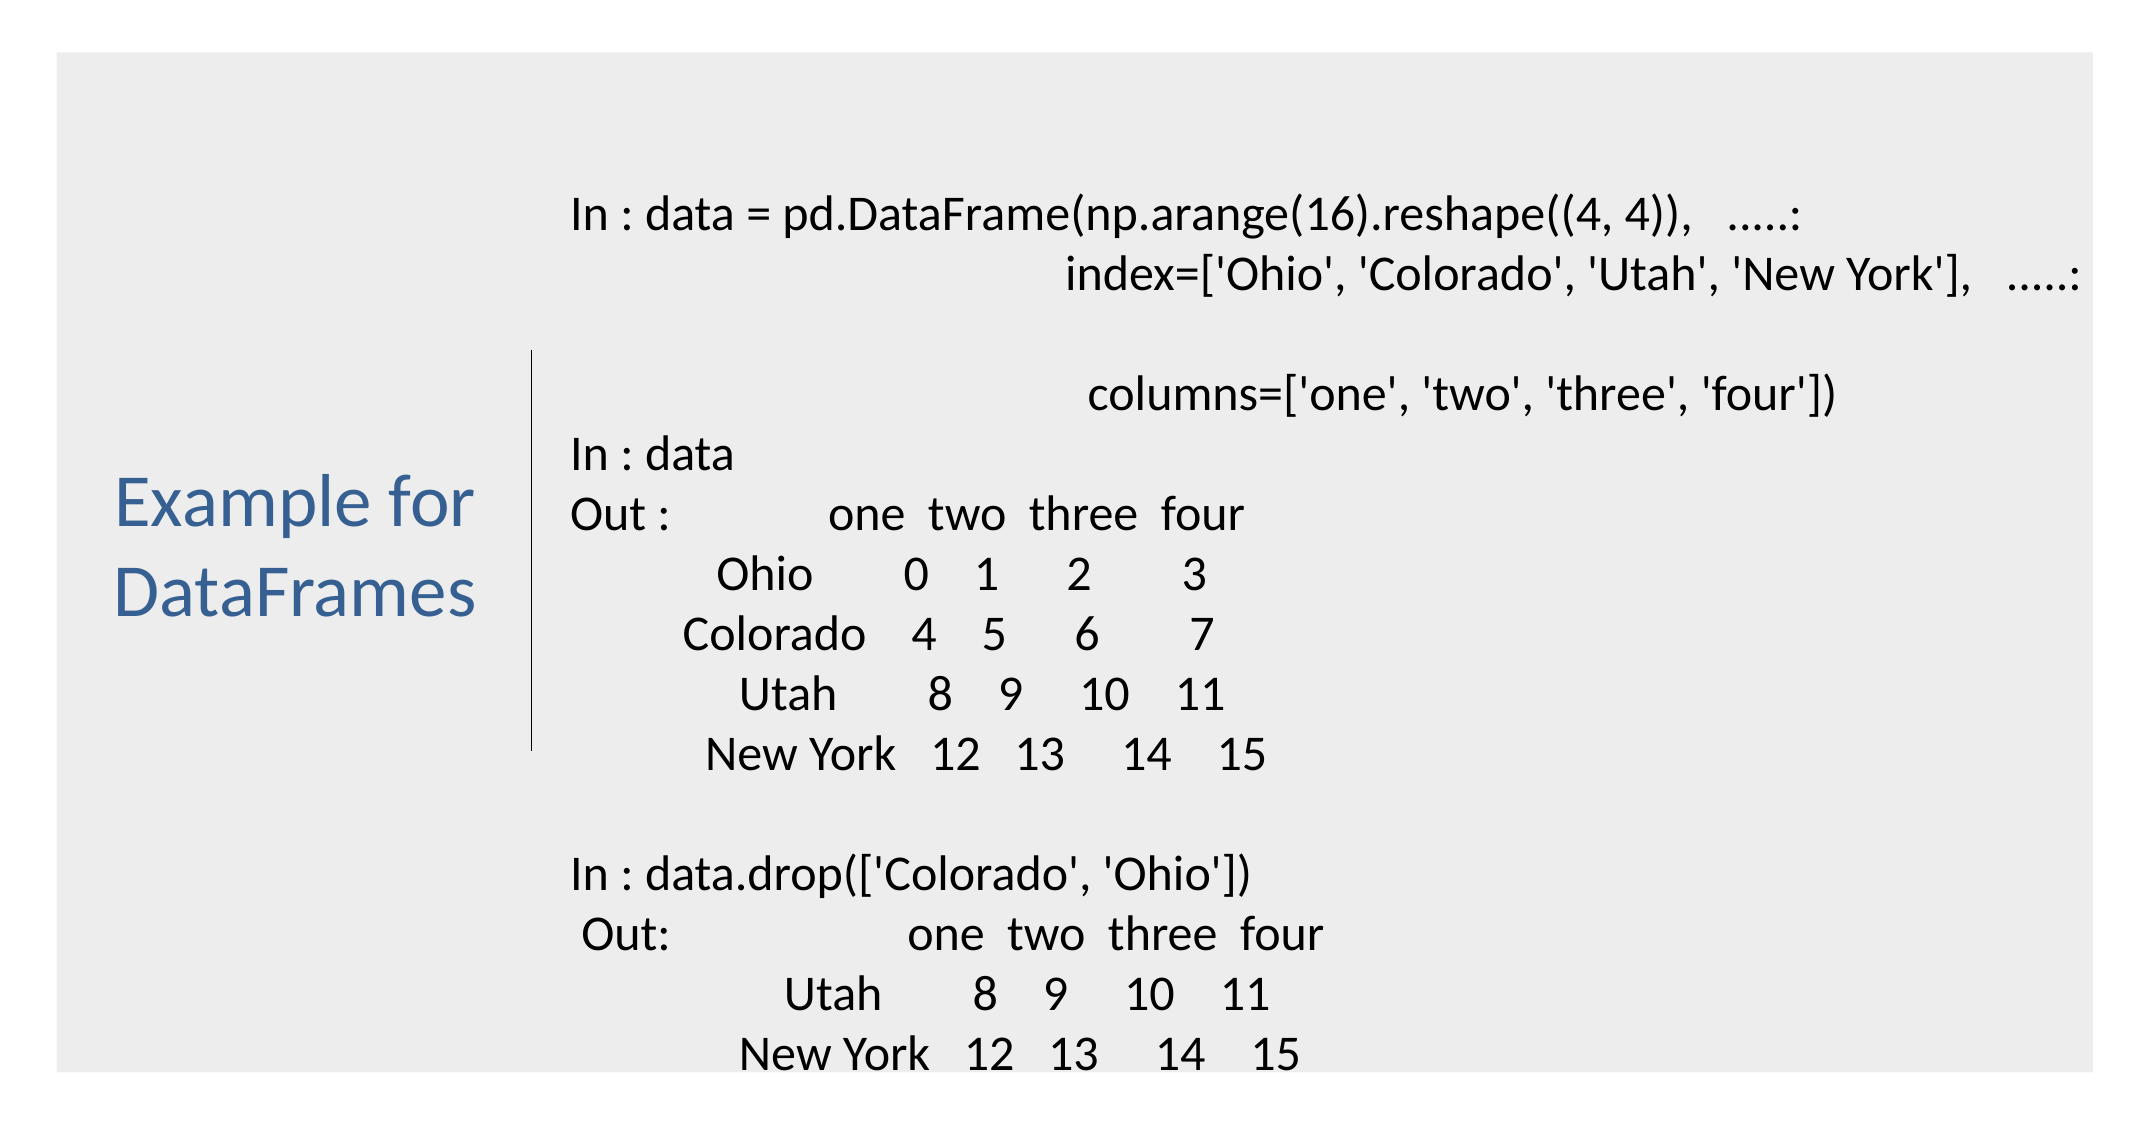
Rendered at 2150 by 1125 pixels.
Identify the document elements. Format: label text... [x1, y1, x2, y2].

text_box Example for DataFrames [94, 444, 497, 640]
text_box [56, 52, 2093, 1073]
text_box In : data = pd.DataFrame(np.arange(16).reshape((4, 4)), .....: index=['Ohio', 'Colorado', 'Utah', 'New York'], .....: columns=['one', 'two', 'three', 'four']) In : data Out : one two three four Ohio 0 1 2 3 Colorado 4 5 6 7 Utah 8 9 10 11 New York 12 13 14 15 In : data.drop(['Colorado', 'Ohio']) Out: one two three four Utah 8 9 10 11 New York 12 13 14 15 [555, 172, 2127, 1125]
